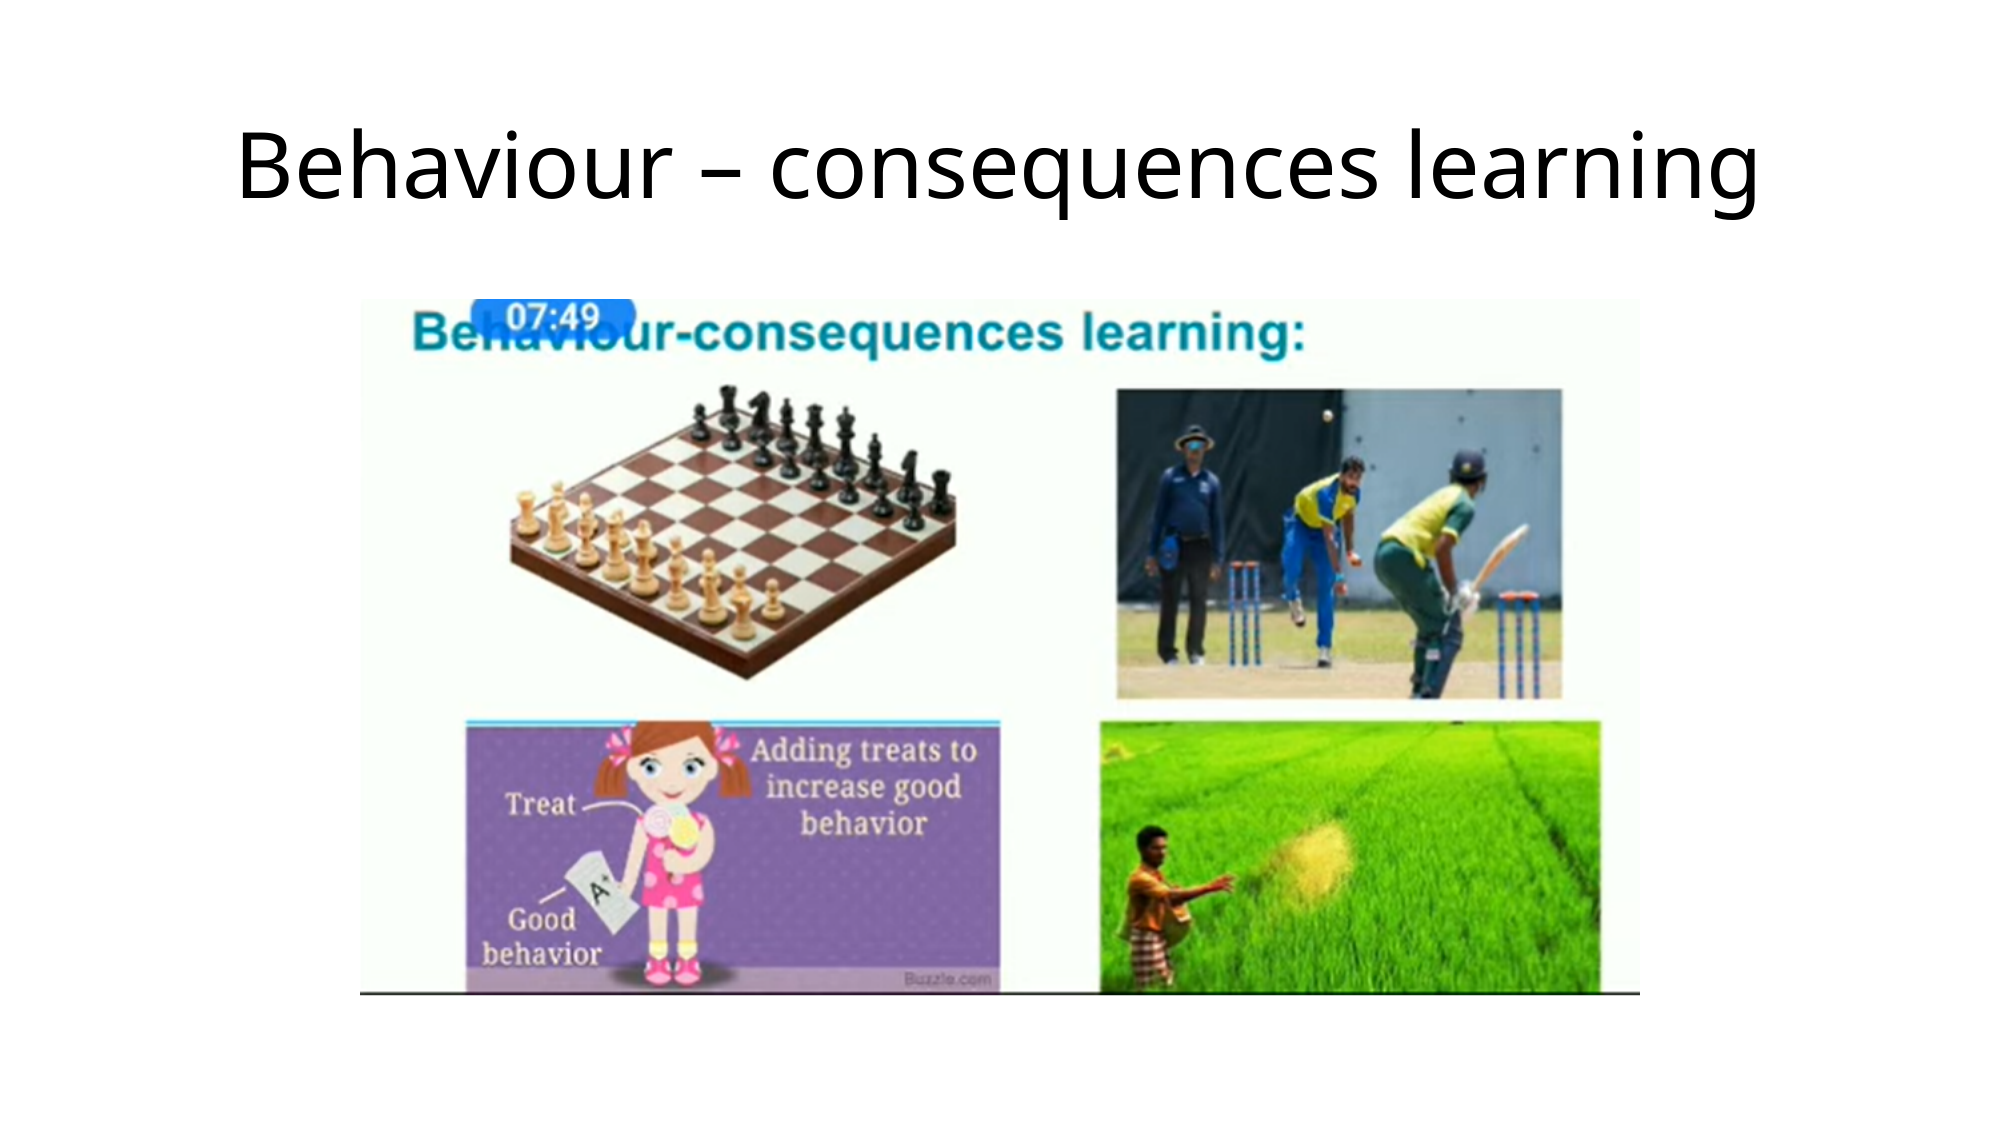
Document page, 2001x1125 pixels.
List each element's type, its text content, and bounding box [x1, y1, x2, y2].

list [360, 299, 1640, 1014]
title Behaviour – consequences learning [137, 59, 1863, 278]
